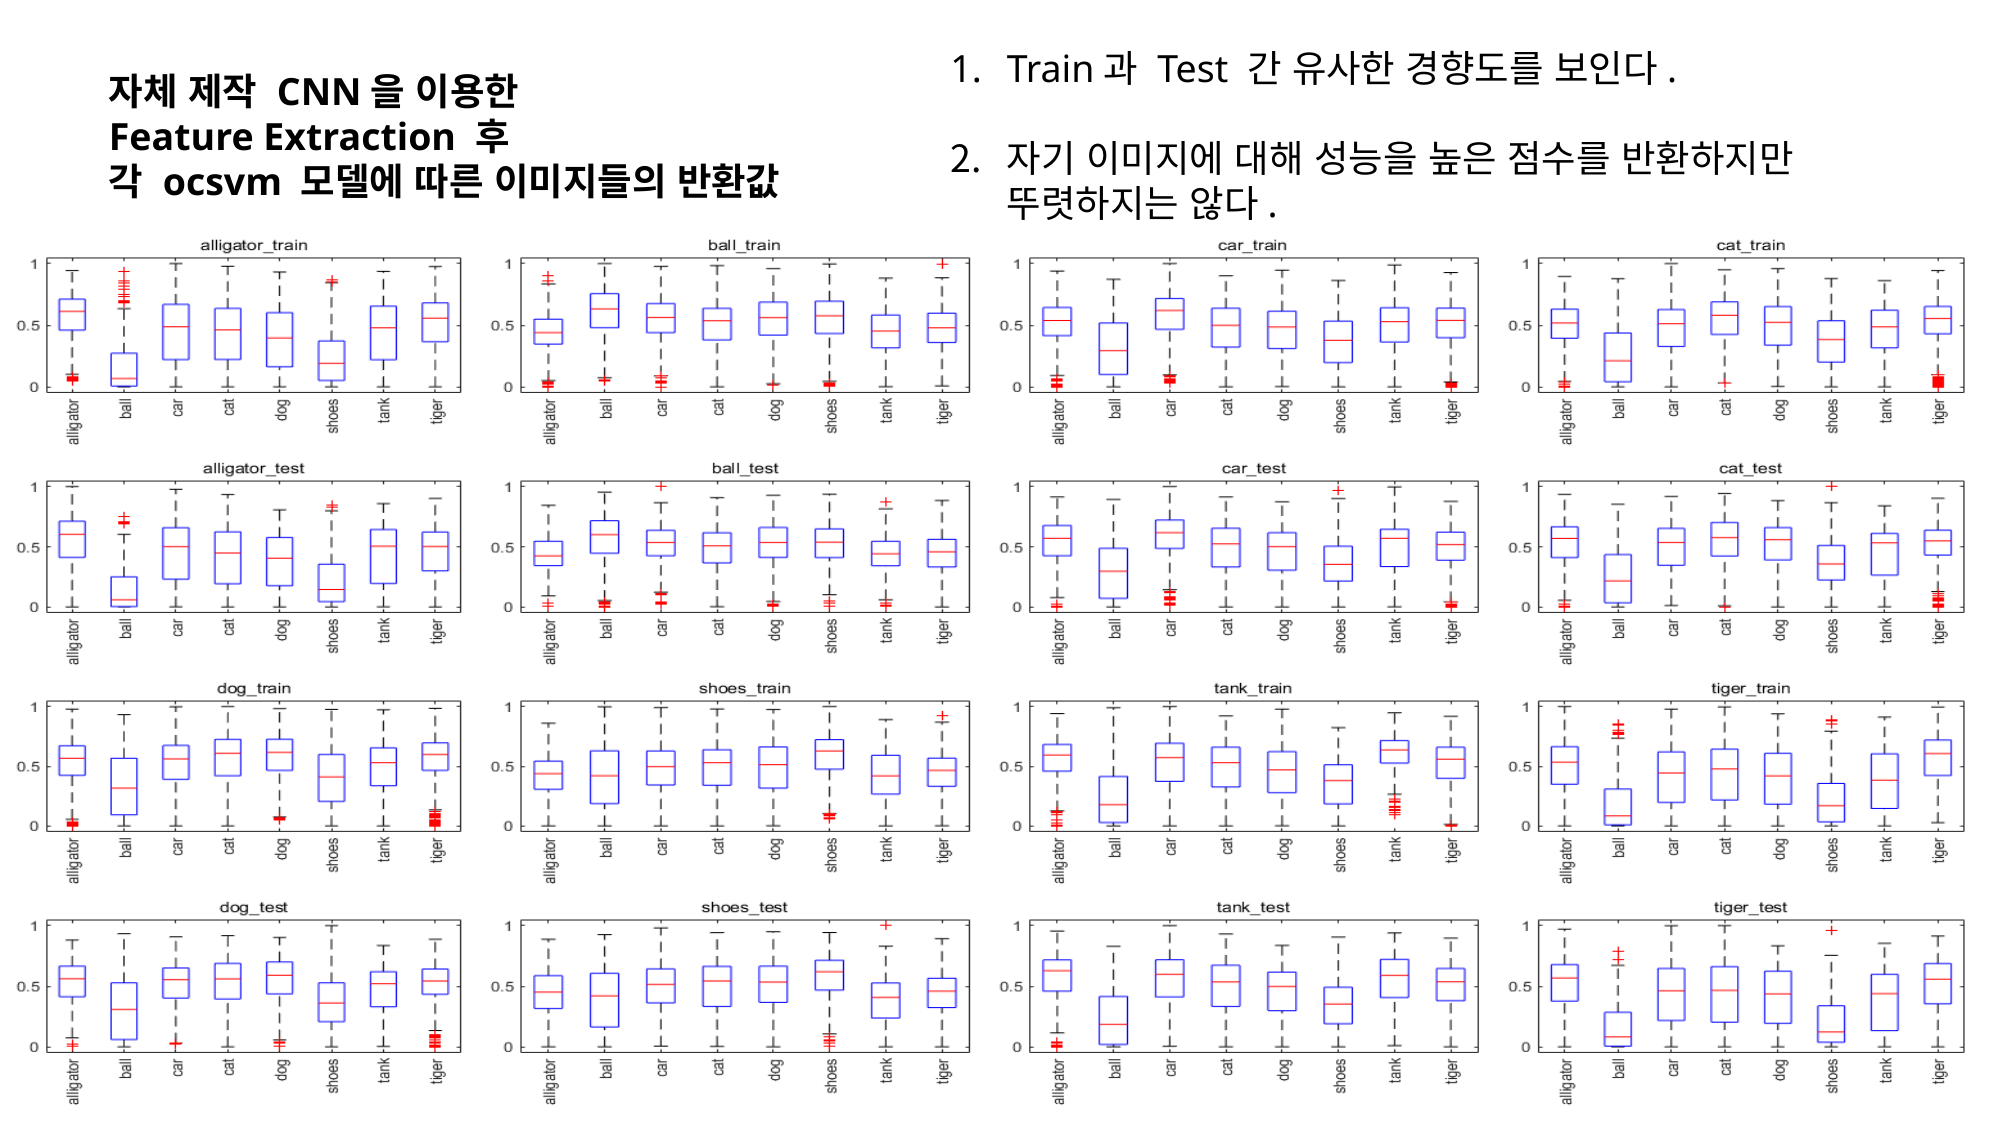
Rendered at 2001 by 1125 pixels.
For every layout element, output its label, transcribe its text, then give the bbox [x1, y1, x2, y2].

picture [0, 230, 2000, 1125]
text_box 자체 제작 CNN을 이용한 Feature Extraction 후 각 ocsvm 모델에 따른 이미지들의 반환값 [94, 60, 915, 211]
text_box Train과 Test 간 유사한 경향도를 보인다. 자기 이미지에 대해 성능을 높은 점수를 반환하지만 뚜렷하지는 않다. [935, 37, 1940, 230]
